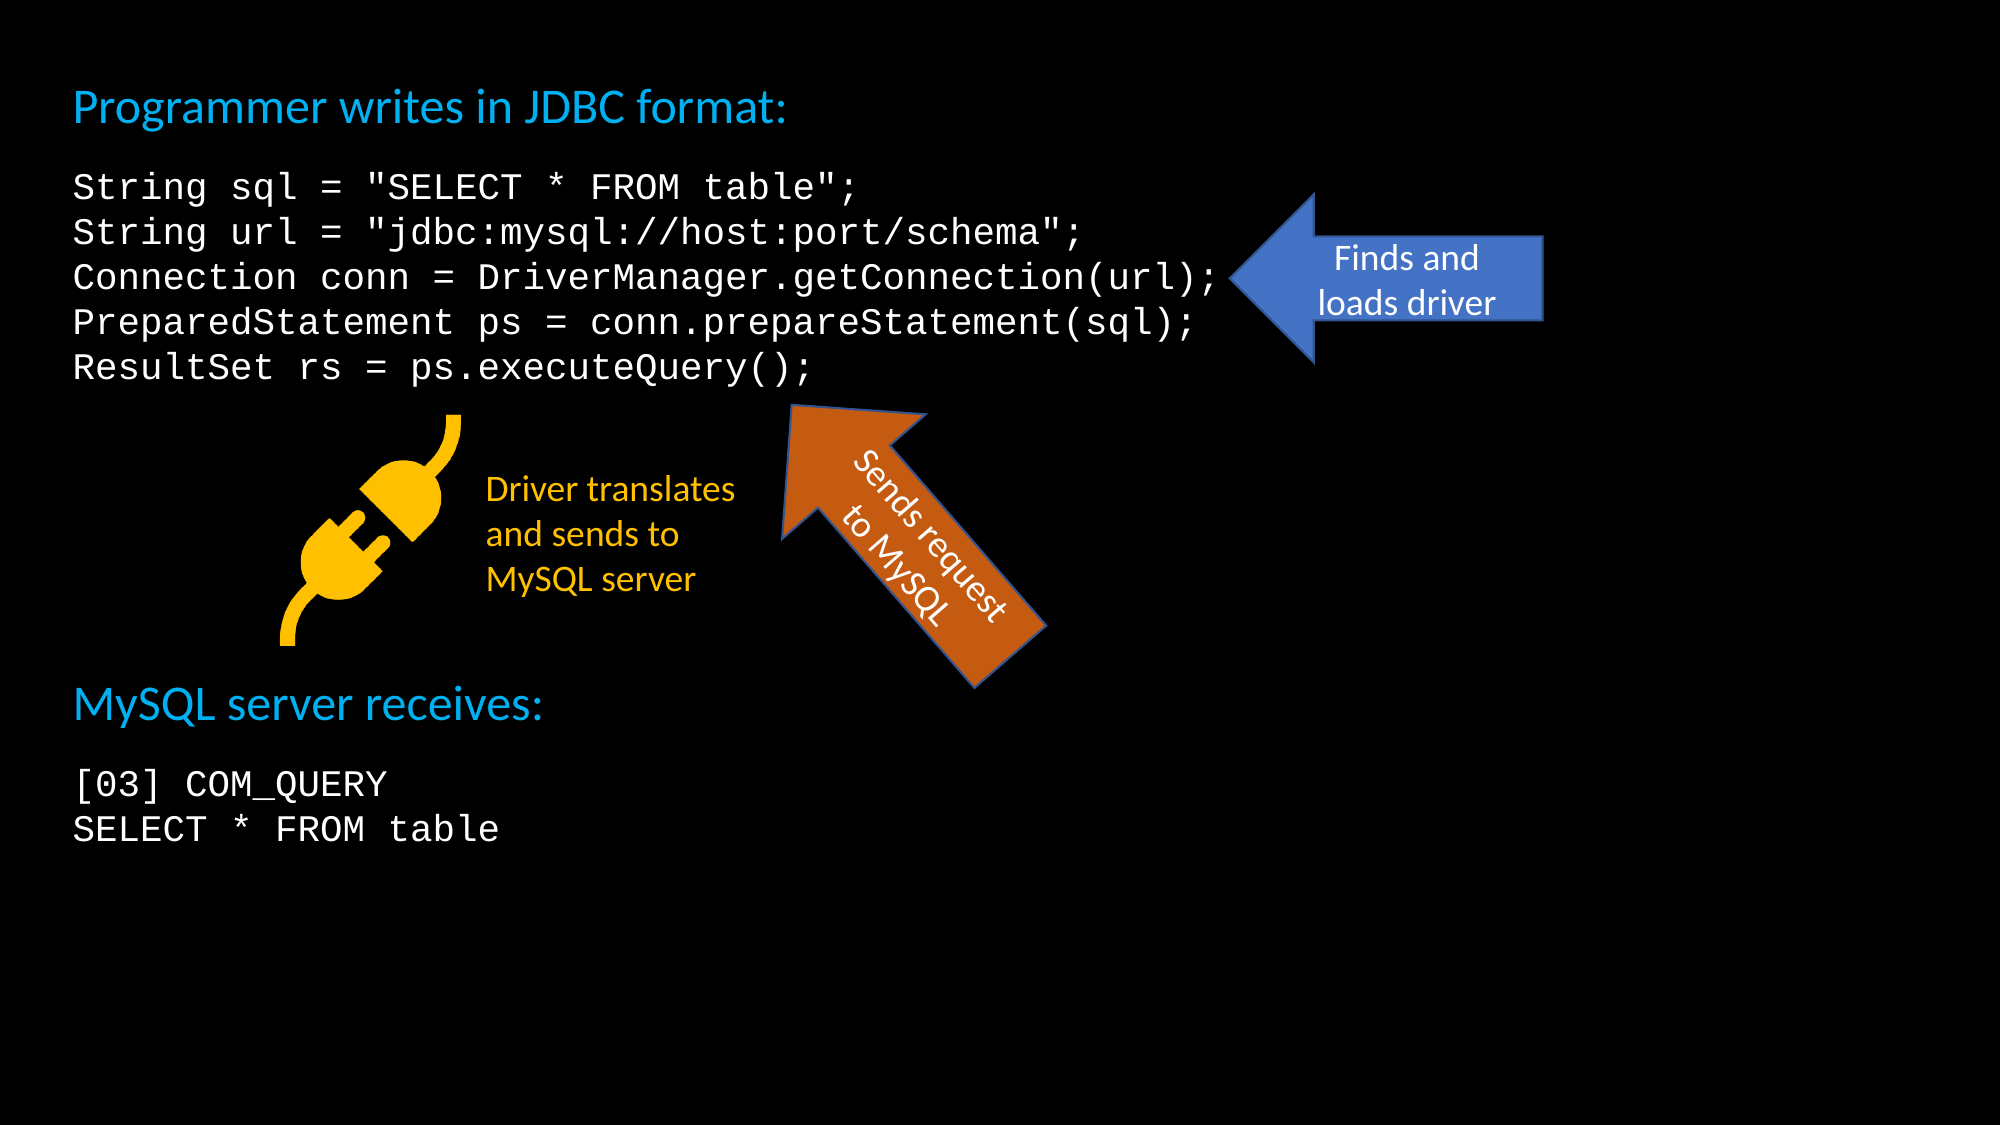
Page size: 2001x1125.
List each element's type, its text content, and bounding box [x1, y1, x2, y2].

picture [249, 409, 491, 651]
text_box MySQL server receives: [57, 662, 568, 738]
text_box Programmer writes in JDBC format: [57, 66, 828, 142]
text_box Sends request to MySQL [780, 403, 1048, 690]
text_box Driver translates and sends to MySQL server [491, 456, 770, 607]
text_box [03] COM_QUERY SELECT * FROM table [57, 751, 568, 856]
text_box Finds and loads driver [1228, 191, 1544, 365]
text_box String sql = "SELECT * FROM table"; String url = "jdbc:mysql://host:port/schema"; Connection conn = DriverManager.getConnection(url); PreparedStatement ps = conn.prepareStatement(sql); ResultSet rs = ps.executeQuery(); [57, 154, 1382, 395]
